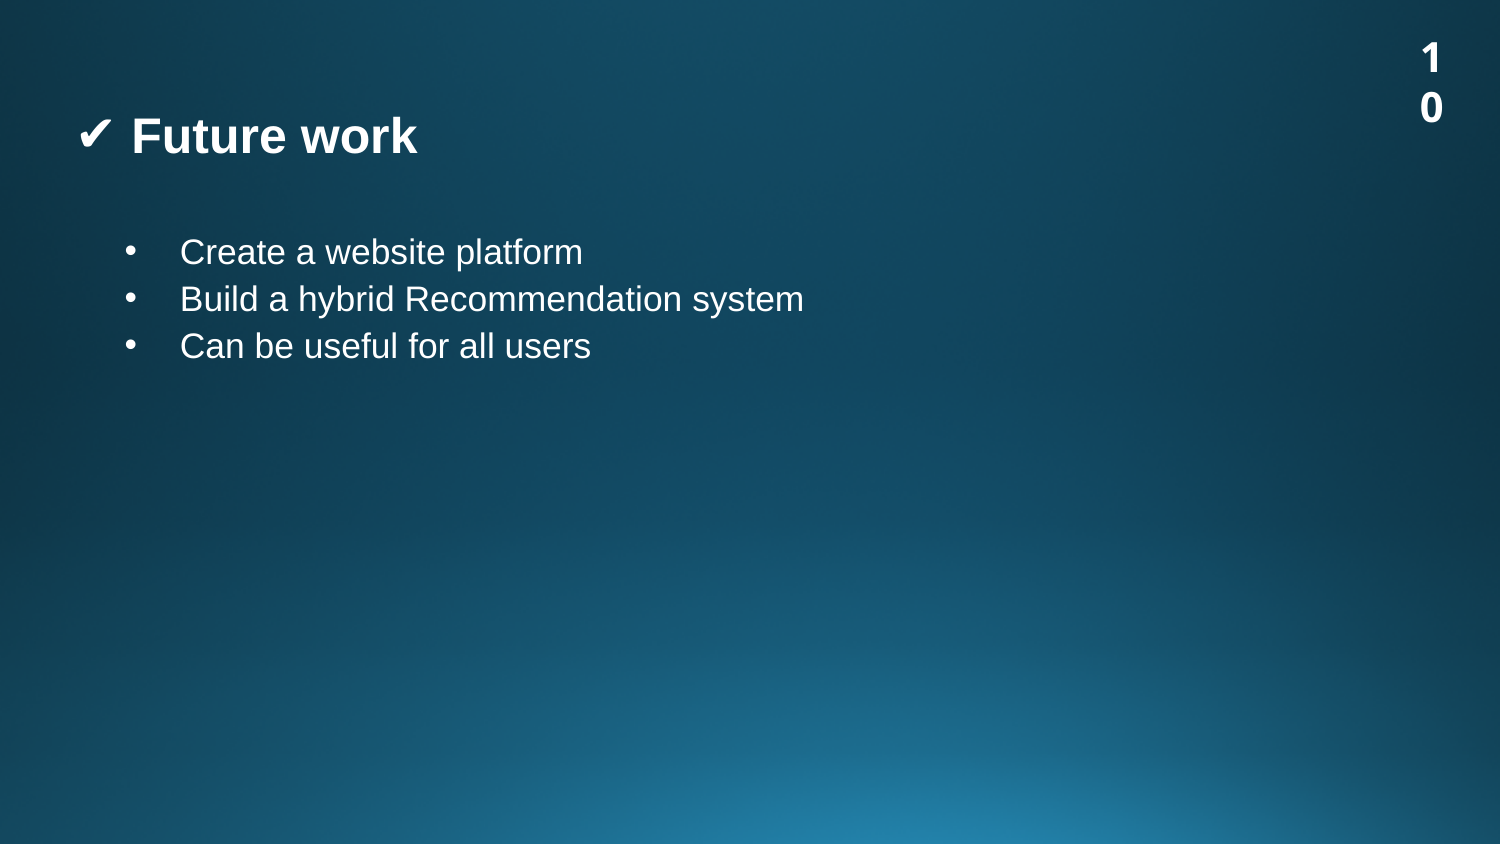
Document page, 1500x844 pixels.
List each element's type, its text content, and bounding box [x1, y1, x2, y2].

title Future work [60, 85, 1440, 189]
text_box 10 [1404, 16, 1483, 146]
picture [0, 0, 1500, 844]
list Create a website platform Build a hybrid Recommendation system Can be useful for all users [89, 164, 1483, 813]
